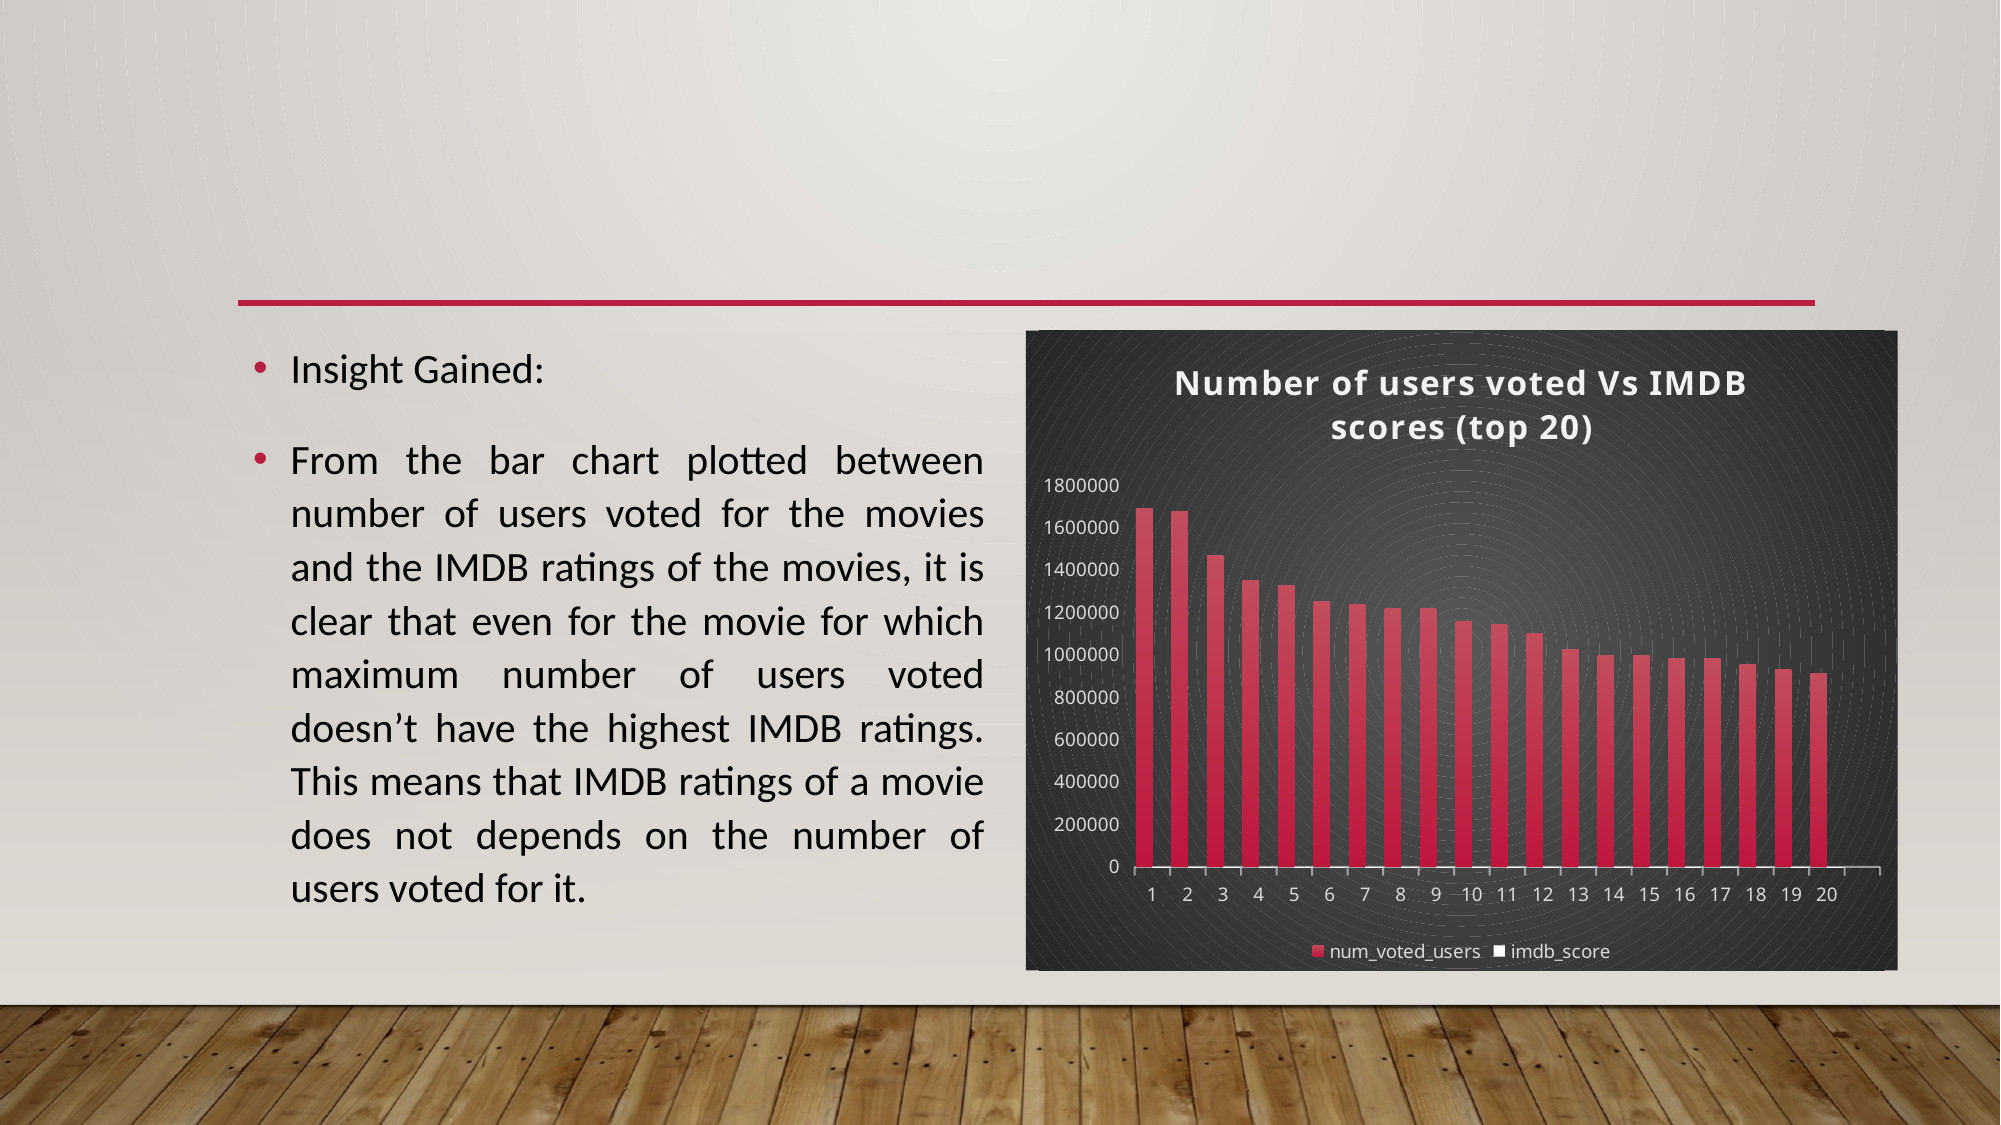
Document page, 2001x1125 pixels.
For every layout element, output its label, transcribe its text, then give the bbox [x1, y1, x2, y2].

chart [1025, 330, 1898, 971]
list Insight Gained: From the bar chart plotted between number of users voted for the movies and the IMDB ratings of the movies, it is clear that even for the movie for which maximum number of users voted doesn’t have the highest IMDB ratings. This means that IMDB ratings of a movie does not depends on the number of users voted for it. [238, 330, 1000, 971]
picture [0, 1005, 2000, 1125]
